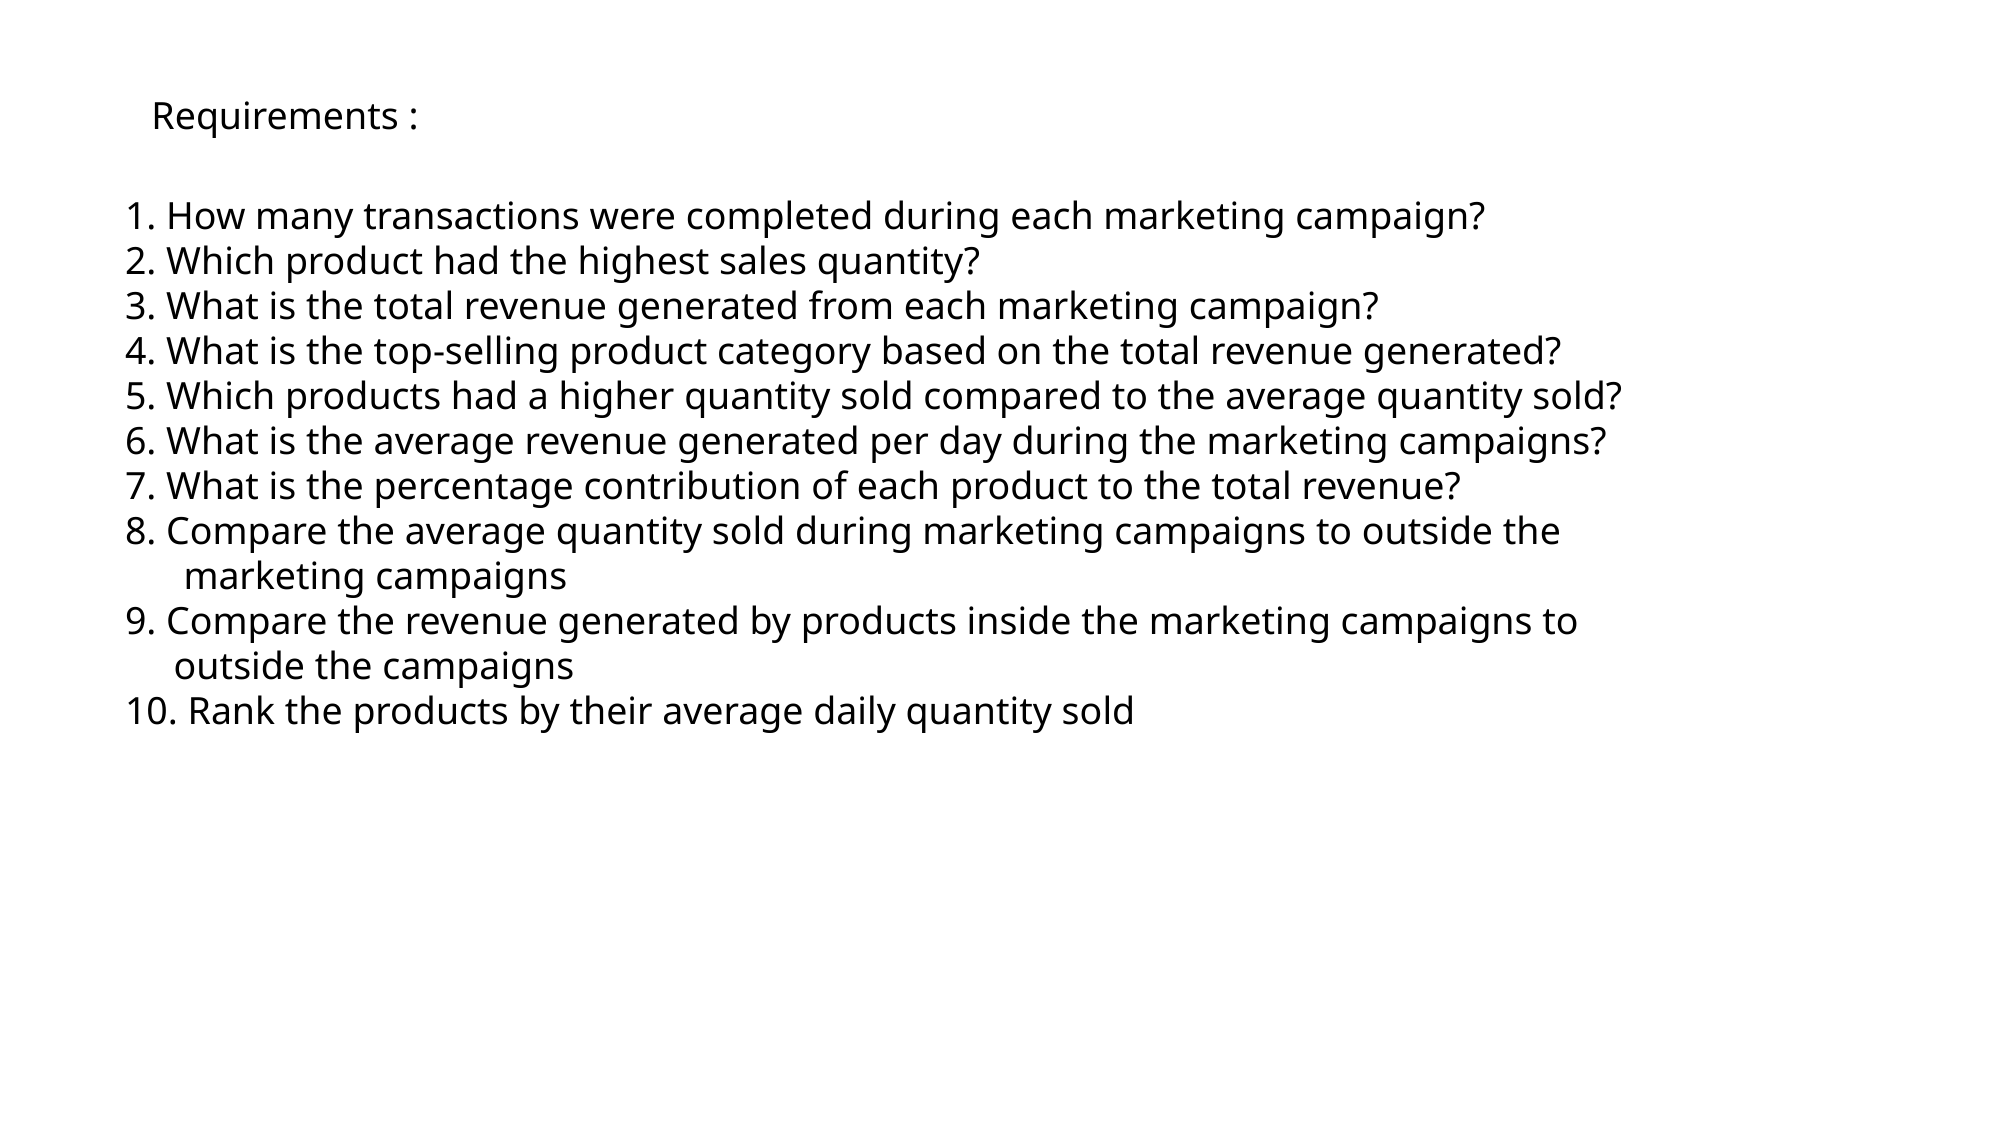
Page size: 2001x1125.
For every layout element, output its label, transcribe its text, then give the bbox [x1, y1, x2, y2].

text_box Requirements : [136, 85, 1137, 145]
text_box 1. How many transactions were completed during each marketing campaign? 2. Which product had the highest sales quantity? 3. What is the total revenue generated from each marketing campaign? 4. What is the top-selling product category based on the total revenue generated? 5. Which products had a higher quantity sold compared to the average quantity sold? 6. What is the average revenue generated per day during the marketing campaigns? 7. What is the percentage contribution of each product to the total revenue? 8. Compare the average quantity sold during marketing campaigns to outside the marketing campaigns 9. Compare the revenue generated by products inside the marketing campaigns to outside the campaigns 10. Rank the products by their average daily quantity sold [110, 184, 1758, 740]
